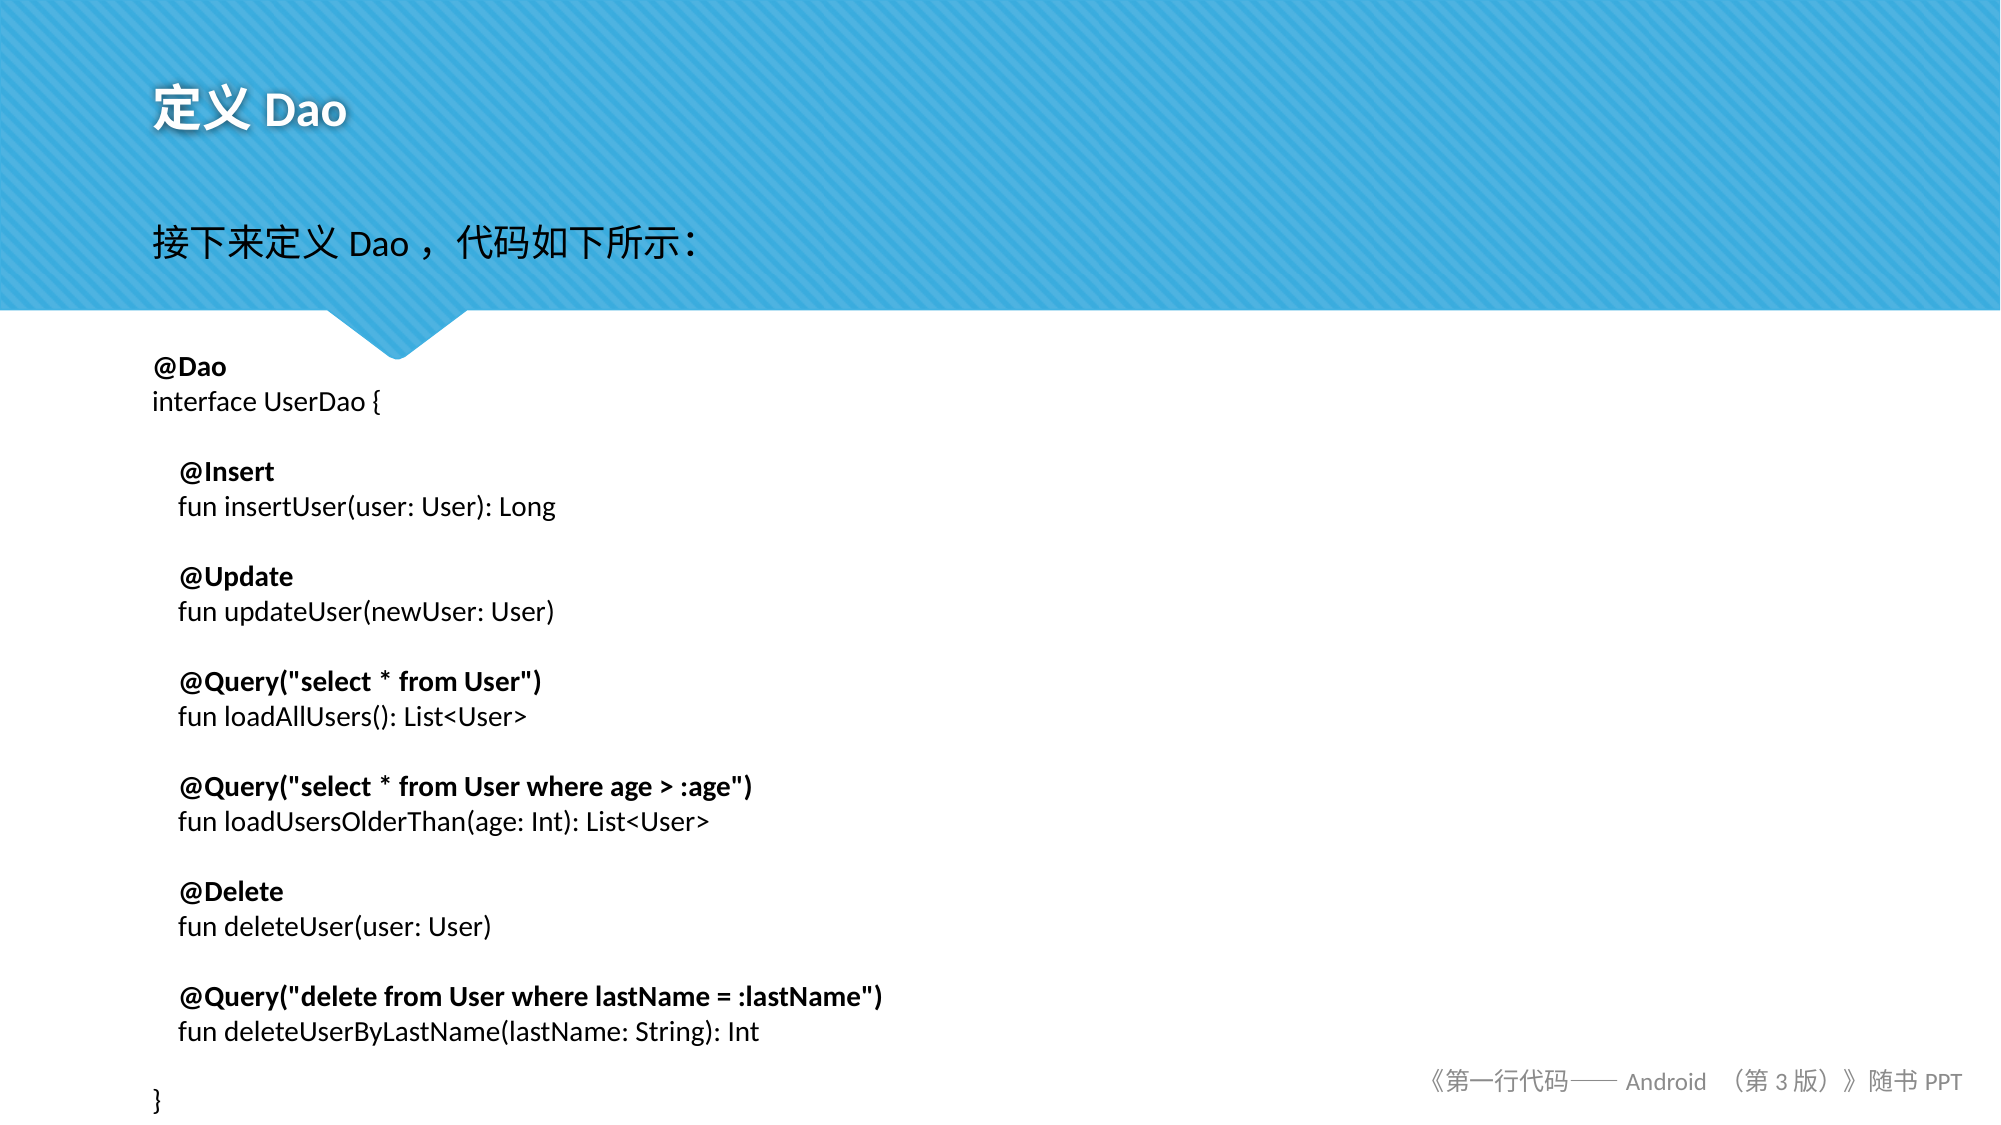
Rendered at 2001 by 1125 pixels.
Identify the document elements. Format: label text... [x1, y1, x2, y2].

text_box @Dao interface UserDao { @Insert fun insertUser(user: User): Long @Update fun updateUser(newUser: User) @Query("select * from User") fun loadAllUsers(): List<User> @Query("select * from User where age > :age") fun loadUsersOlderThan(age: Int): List<User> @Delete fun deleteUser(user: User) @Query("delete from User where lastName = :lastName") fun deleteUserByLastName(lastName: String): Int } [137, 340, 1863, 1124]
title 定义Dao [137, 59, 1863, 144]
text_box 接下来定义Dao，代码如下所示： [137, 211, 1880, 272]
